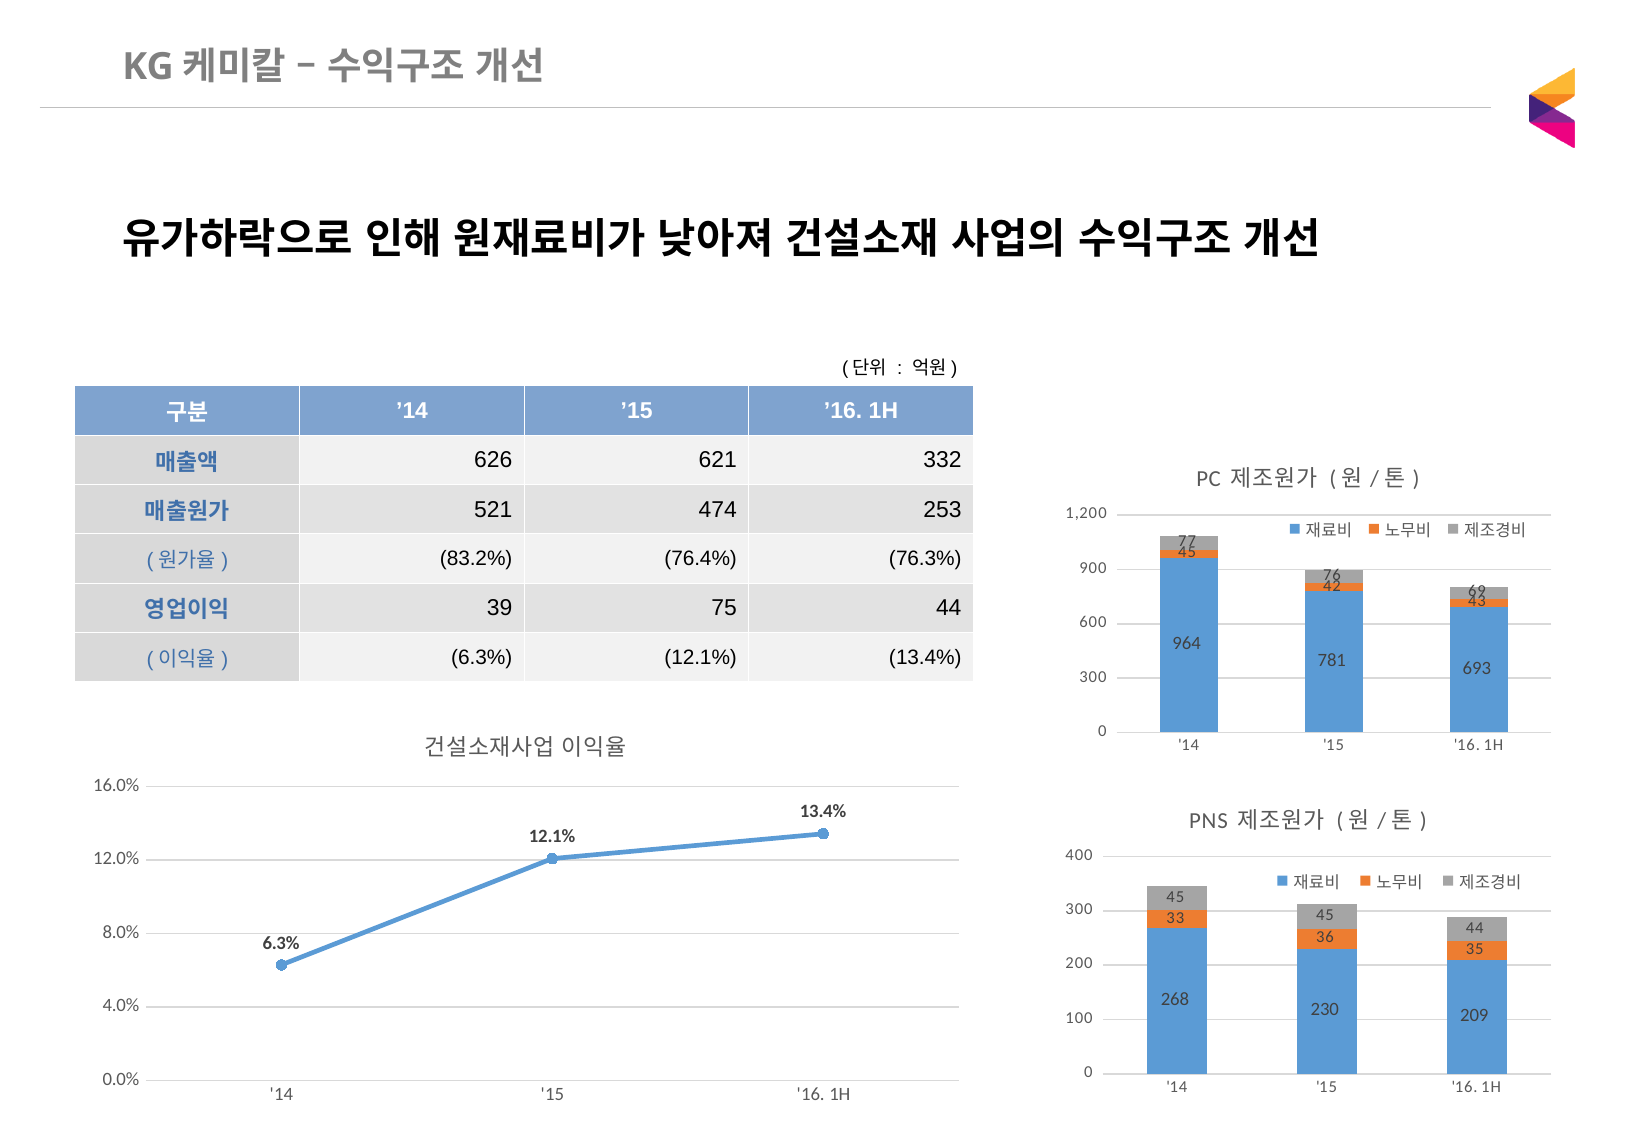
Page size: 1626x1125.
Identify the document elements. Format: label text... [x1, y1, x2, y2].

table_cell (이익율) [75, 633, 299, 681]
table_cell (12.1%) [525, 633, 748, 681]
table_cell 영업이익 [75, 584, 299, 632]
chart [1055, 438, 1562, 763]
table_cell (13.4%) [749, 633, 973, 681]
table_cell 매출액 [75, 436, 299, 484]
table_cell 39 [300, 584, 524, 632]
table_header 구분 [75, 386, 299, 435]
table_cell 621 [525, 436, 748, 484]
table_cell (76.4%) [525, 534, 748, 583]
table_cell 44 [749, 584, 973, 632]
table_cell (원가율) [75, 534, 299, 583]
table_cell 332 [749, 436, 973, 484]
text_box 유가하락으로 인해 원재료비가 낮아져 건설소재 사업의 수익구조 개선 [107, 149, 1530, 311]
table_cell 626 [300, 436, 524, 484]
table_cell 474 [525, 485, 748, 533]
table_cell (76.3%) [749, 534, 973, 583]
table_cell (83.2%) [300, 534, 524, 583]
chart [1055, 780, 1562, 1104]
table_header ’15 [525, 386, 748, 435]
table_header ’16. 1H [749, 386, 973, 435]
picture [1529, 68, 1575, 148]
text_box KG케미칼 – 수익구조 개선 [107, 21, 668, 107]
chart [74, 706, 977, 1114]
table_header ’14 [300, 386, 524, 435]
text_box (단위 : 억원) [818, 348, 972, 386]
table_cell 75 [525, 584, 748, 632]
table_cell 253 [749, 485, 973, 533]
table_cell 521 [300, 485, 524, 533]
table_cell (6.3%) [300, 633, 524, 681]
table_cell 매출원가 [75, 485, 299, 533]
